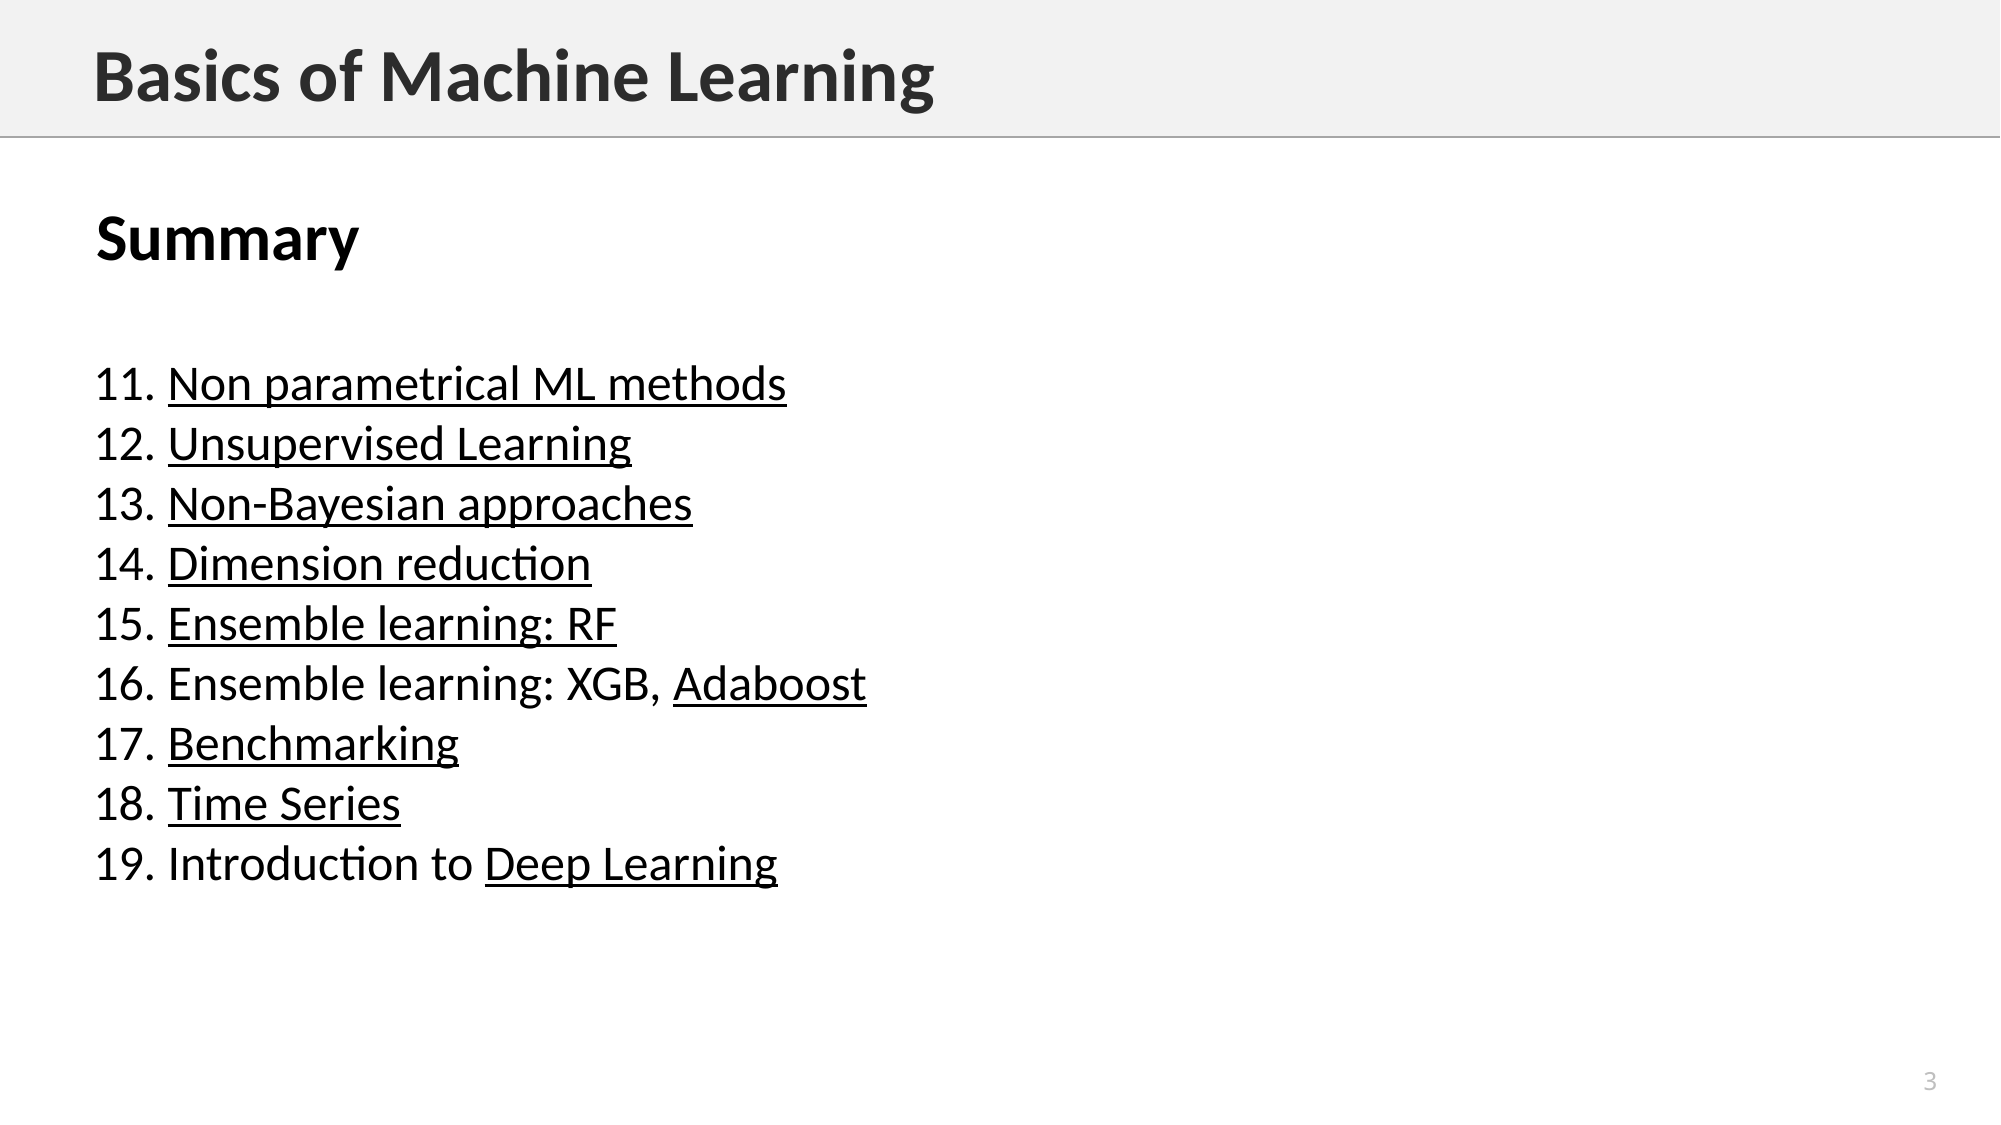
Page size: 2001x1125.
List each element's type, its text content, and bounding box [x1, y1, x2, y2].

text_box Basics of Machine Learning [78, 19, 1863, 124]
text_box Summary [81, 186, 504, 281]
text_box 11. Non parametrical ML methods 12. Unsupervised Learning 13. Non-Bayesian approaches 14. Dimension reduction 15. Ensemble learning: RF 16. Ensemble learning: XGB, Adaboost 17. Benchmarking 18. Time Series 19. Introduction to Deep Learning [78, 342, 1839, 898]
